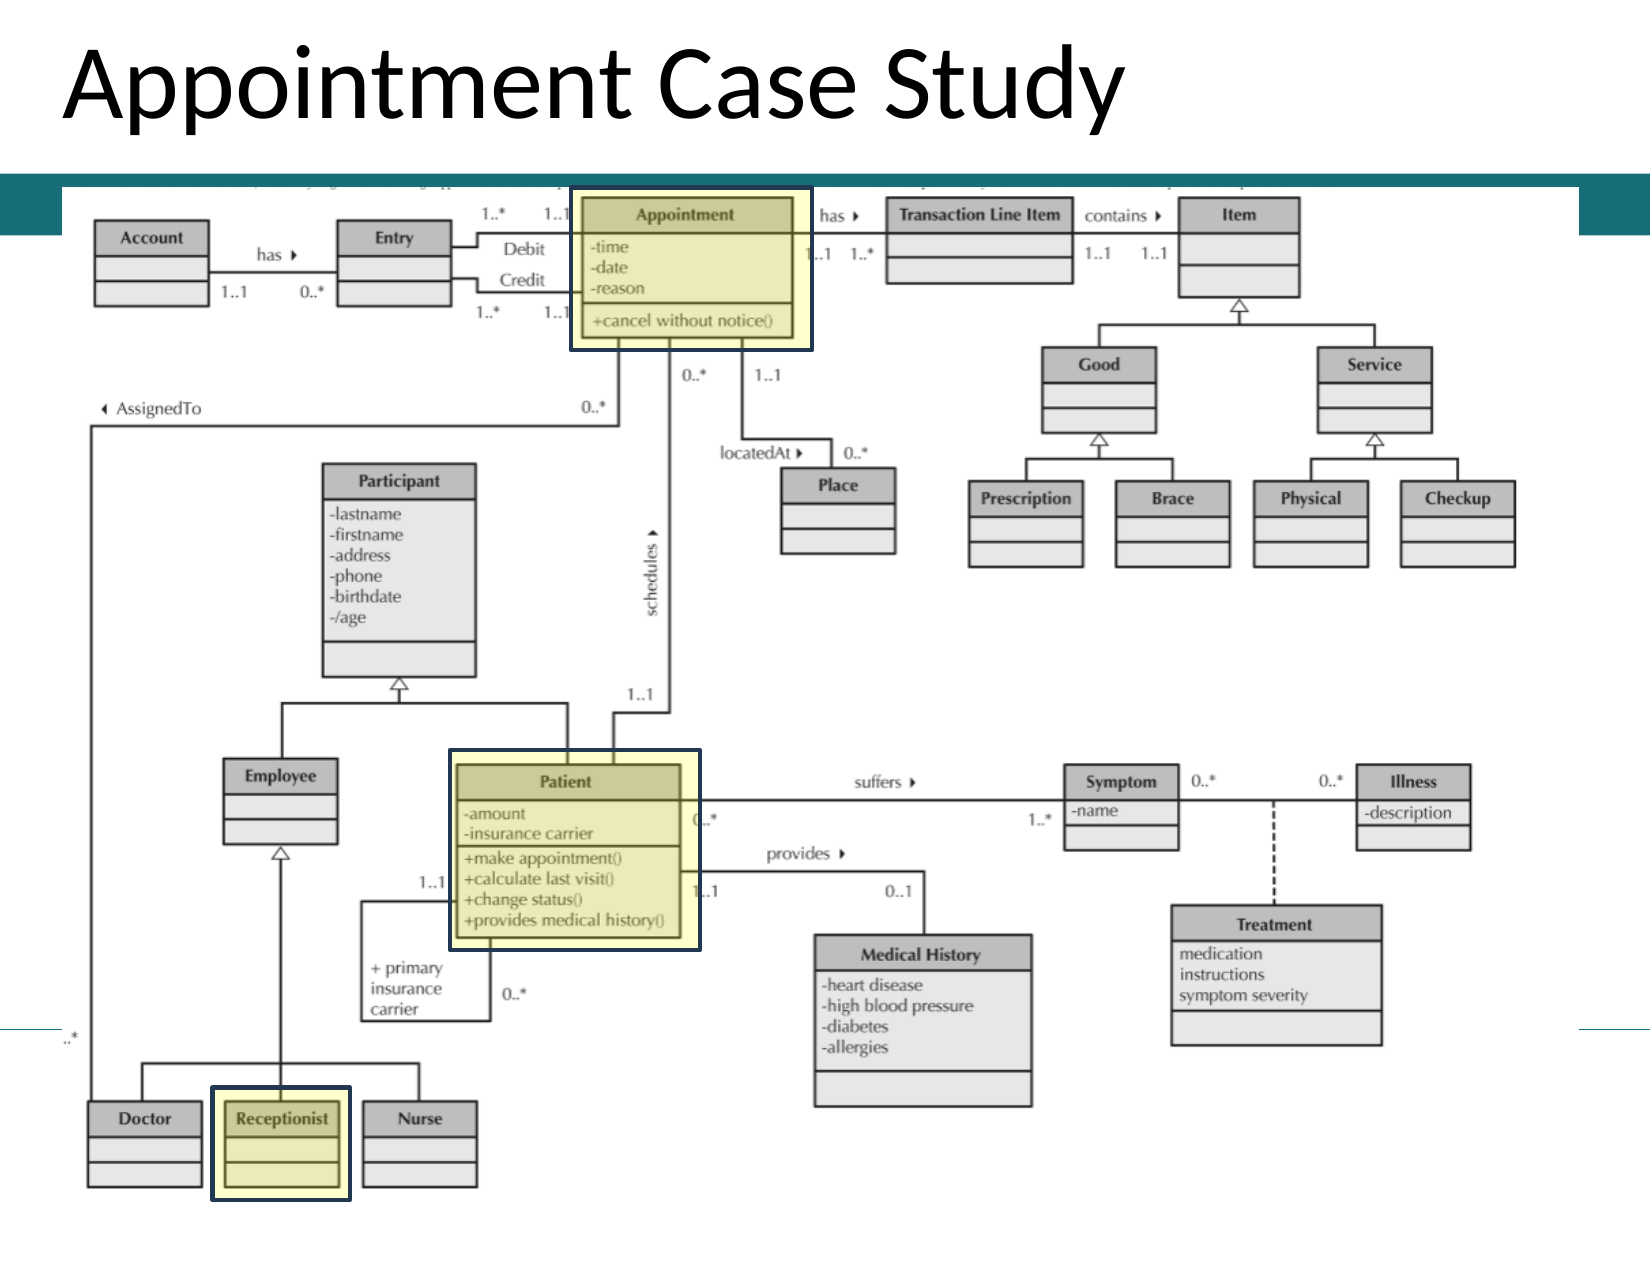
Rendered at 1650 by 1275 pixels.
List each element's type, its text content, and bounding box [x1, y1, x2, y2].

title Appointment Case Study [62, 12, 1232, 145]
picture [62, 187, 1580, 1209]
